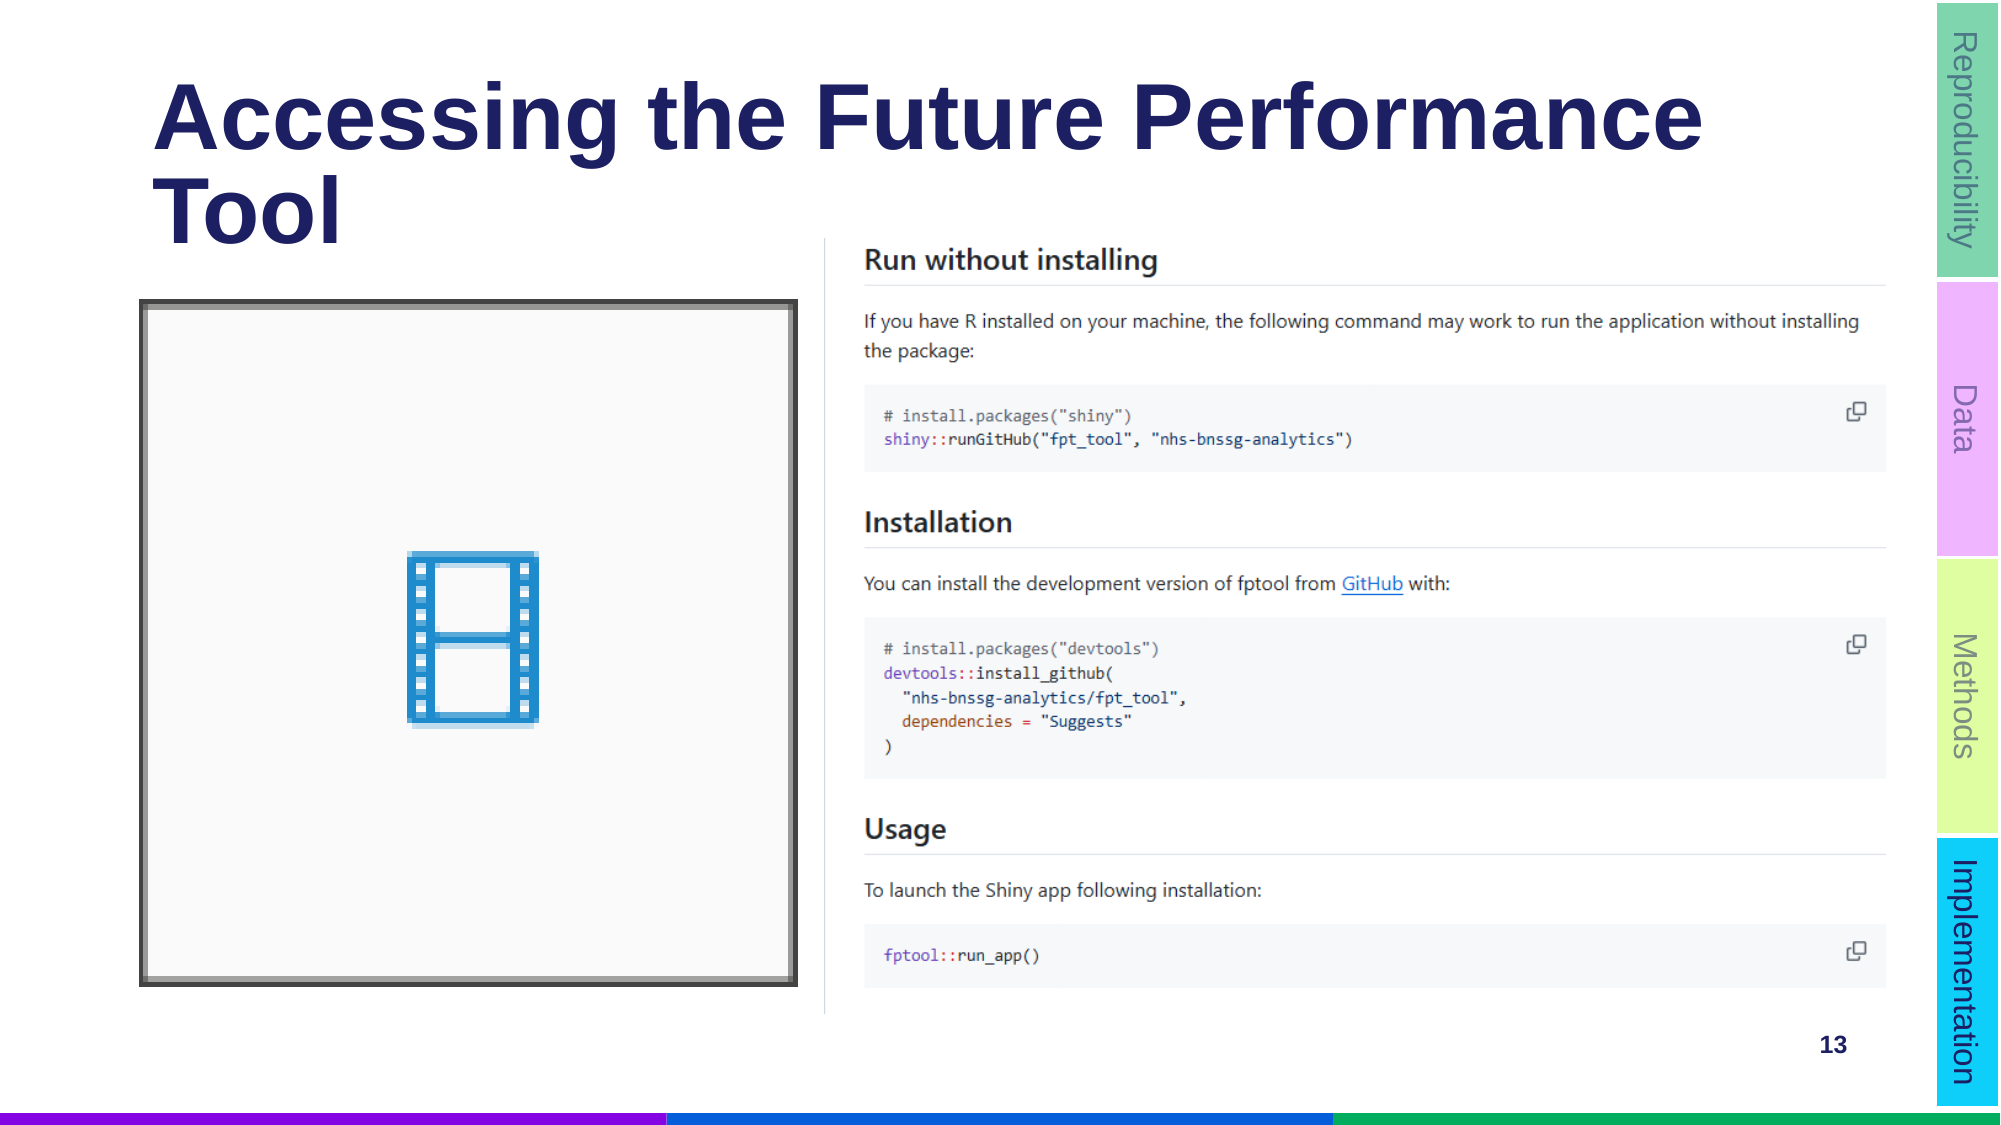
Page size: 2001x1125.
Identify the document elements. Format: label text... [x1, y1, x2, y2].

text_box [1934, 0, 2000, 1109]
slide_number 13 [1412, 1014, 1863, 1074]
picture [823, 237, 1896, 1014]
title Accessing the Future Performance Tool [137, 59, 1863, 278]
